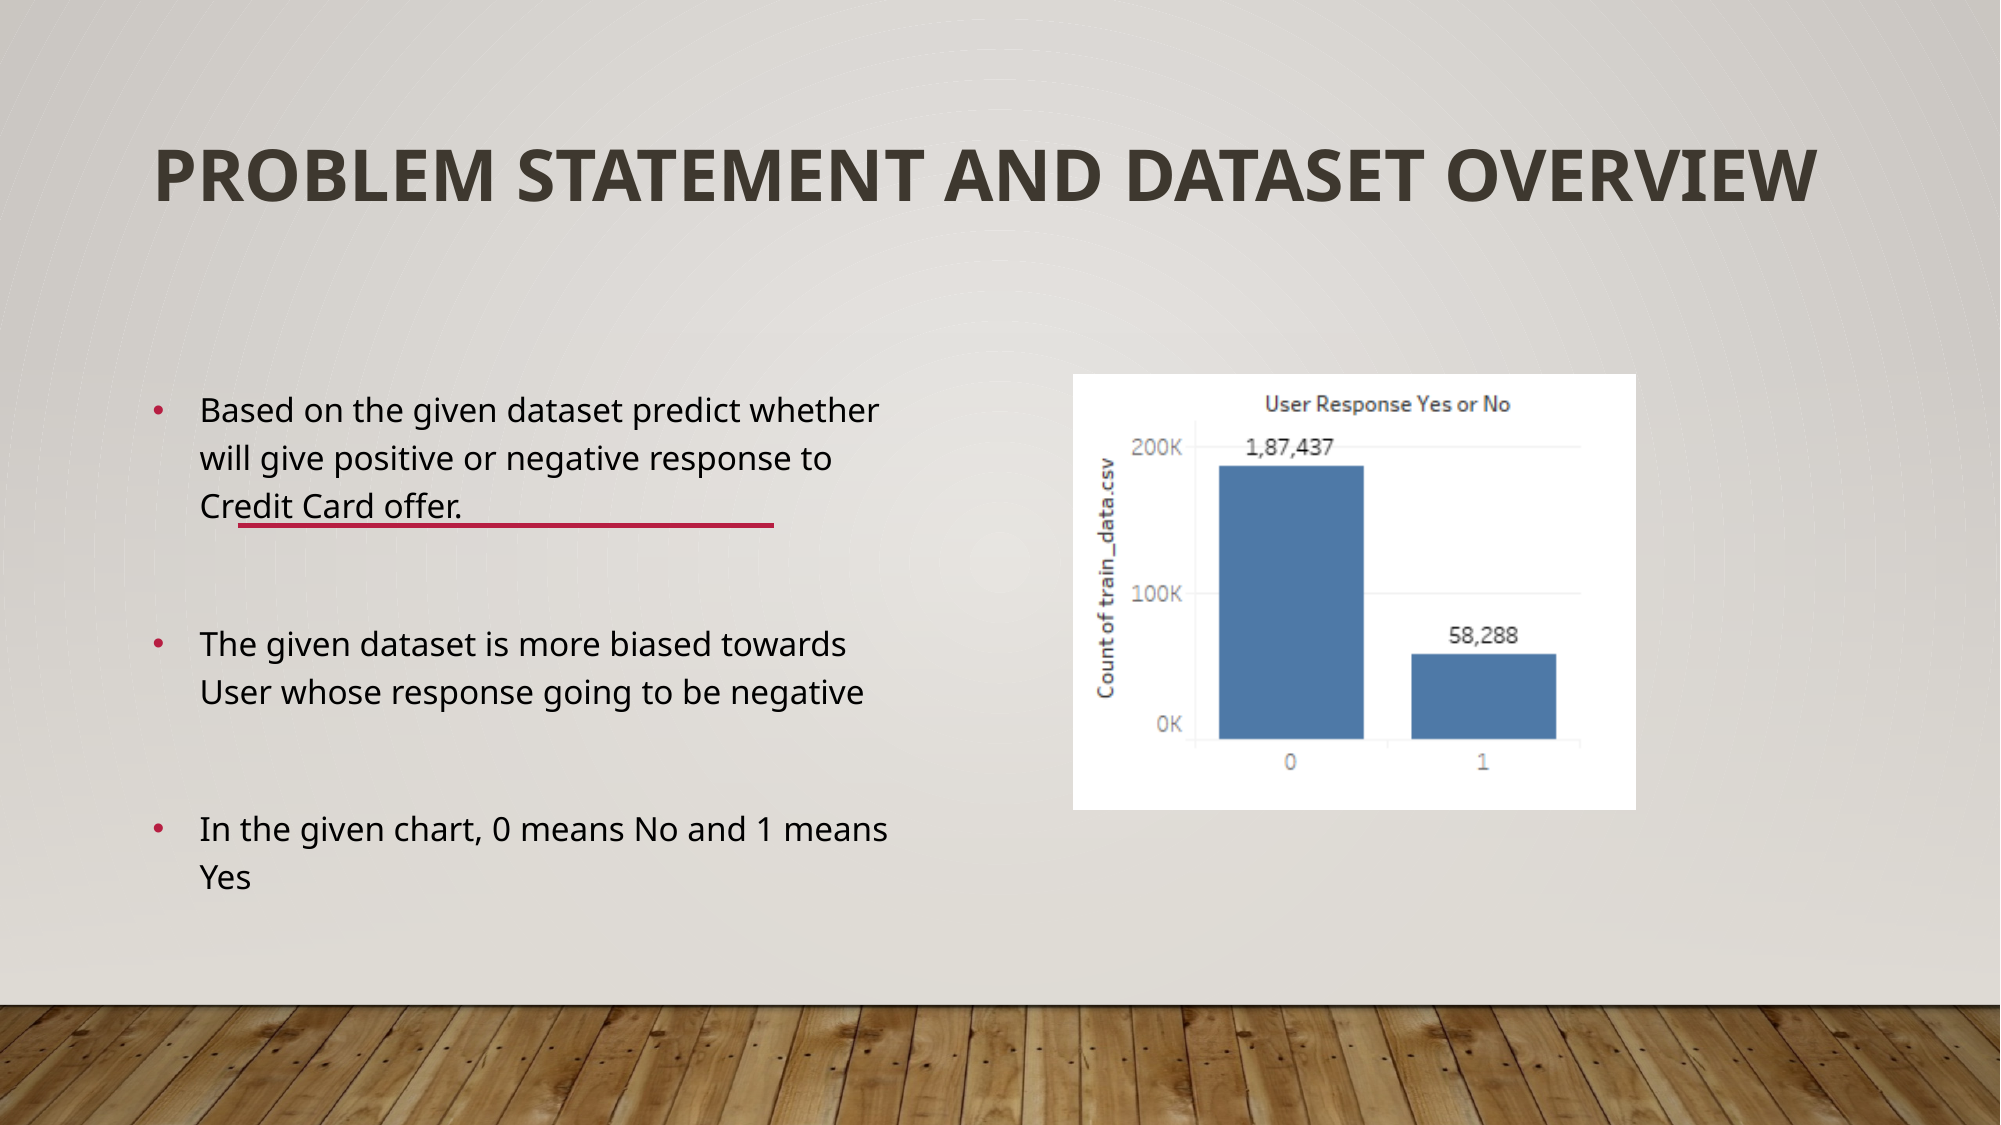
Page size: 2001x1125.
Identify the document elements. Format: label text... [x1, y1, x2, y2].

list Based on the given dataset predict whether will give positive or negative response to Credit Card offer. The given dataset is more biased towards User whose response going to be negative In the given chart, 0 means No and 1 means Yes [137, 374, 927, 824]
title Problem Statement and Dataset Overview [137, 75, 1891, 225]
picture [0, 1005, 2000, 1125]
picture [1072, 373, 1637, 810]
